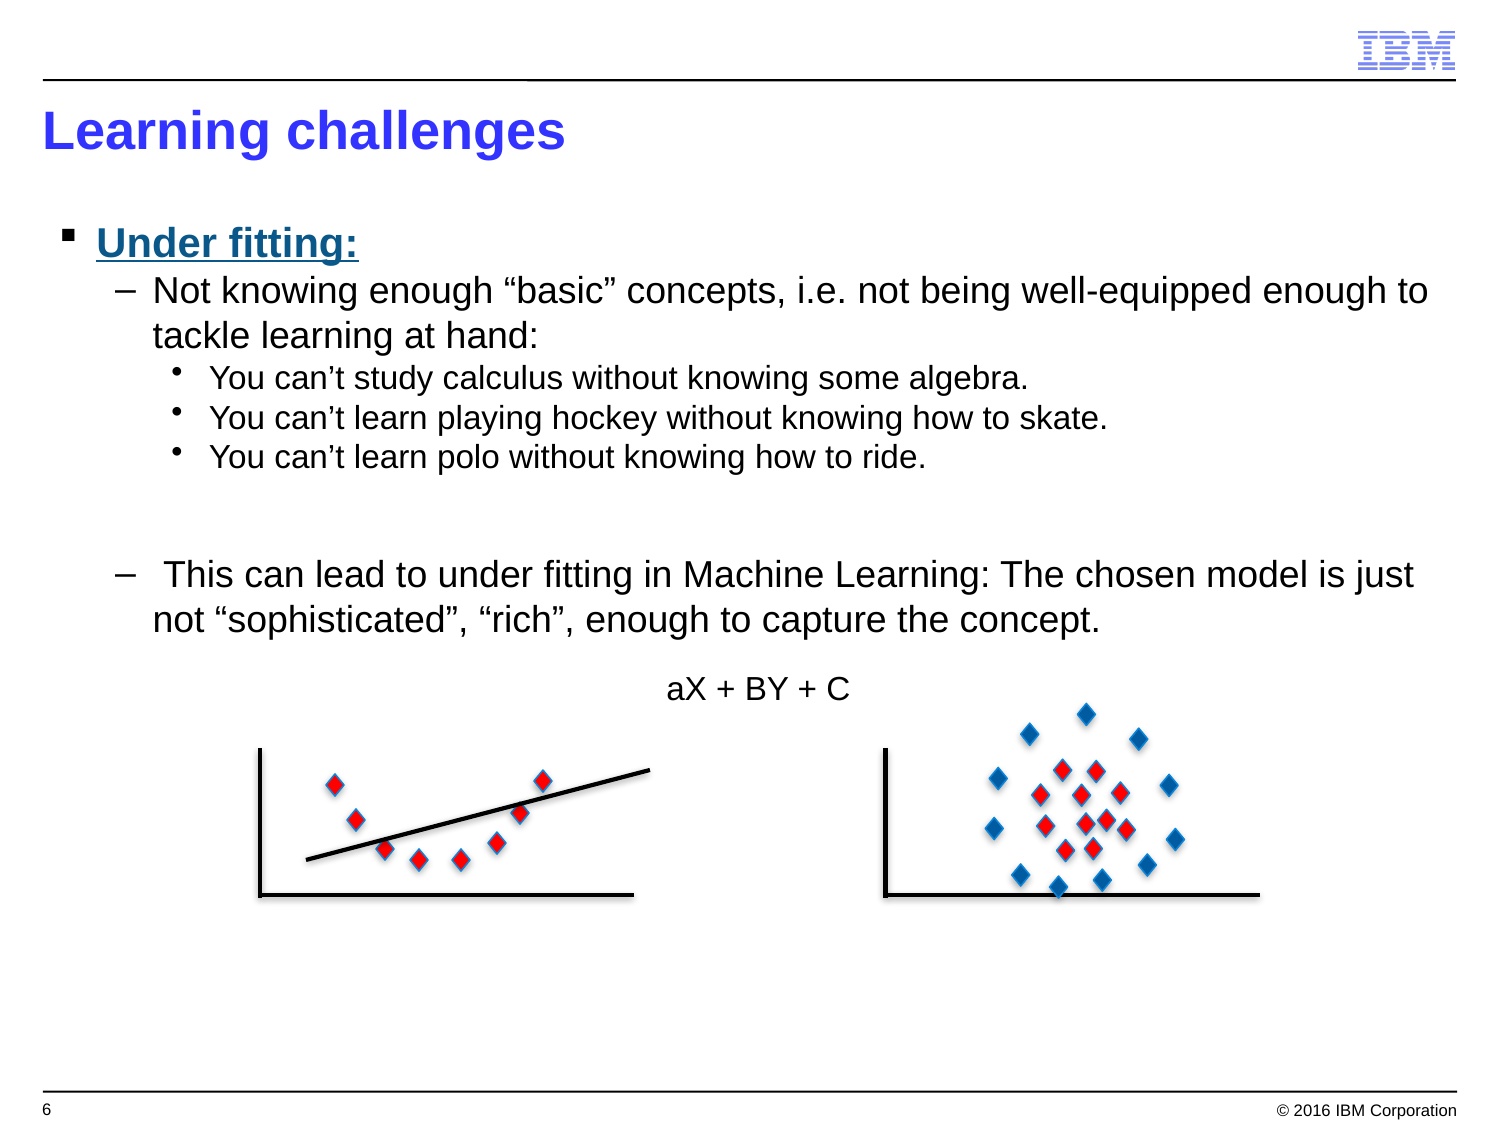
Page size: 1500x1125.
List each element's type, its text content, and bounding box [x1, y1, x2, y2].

text_box [1097, 808, 1117, 833]
text_box [1056, 838, 1076, 863]
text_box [305, 769, 651, 861]
text_box [1086, 759, 1106, 784]
title Learning challenges [27, 88, 1472, 187]
text_box [1116, 818, 1136, 842]
text_box [988, 766, 1008, 791]
text_box [984, 816, 1004, 841]
text_box [1031, 783, 1051, 807]
text_box [1159, 773, 1179, 798]
text_box [1072, 783, 1092, 808]
text_box [1011, 863, 1031, 887]
text_box [1048, 875, 1069, 894]
text_box [1083, 836, 1103, 861]
text_box [1137, 853, 1157, 877]
list Under fitting: Not knowing enough “basic” concepts, i.e. not being well-equipped enough to tackle learning at hand: You can’t study calculus without knowing some algebra. You can’t learn playing hockey without knowing how to skate. You can’t learn polo without knowing how to ride. This can lead to under fitting in Machine Learning: The chosen model is just not “sophisticated”, “rich”, enough to capture the concept. [43, 208, 1446, 1028]
text_box [1076, 702, 1097, 727]
text_box [1053, 758, 1073, 783]
text_box aX + BY + C [651, 659, 875, 715]
text_box [1092, 868, 1112, 892]
text_box [1076, 812, 1094, 836]
picture [1358, 31, 1455, 70]
text_box [1110, 781, 1131, 805]
text_box [1129, 727, 1149, 751]
text_box [1165, 827, 1186, 852]
text_box [1020, 722, 1040, 747]
text_box [1036, 814, 1056, 838]
